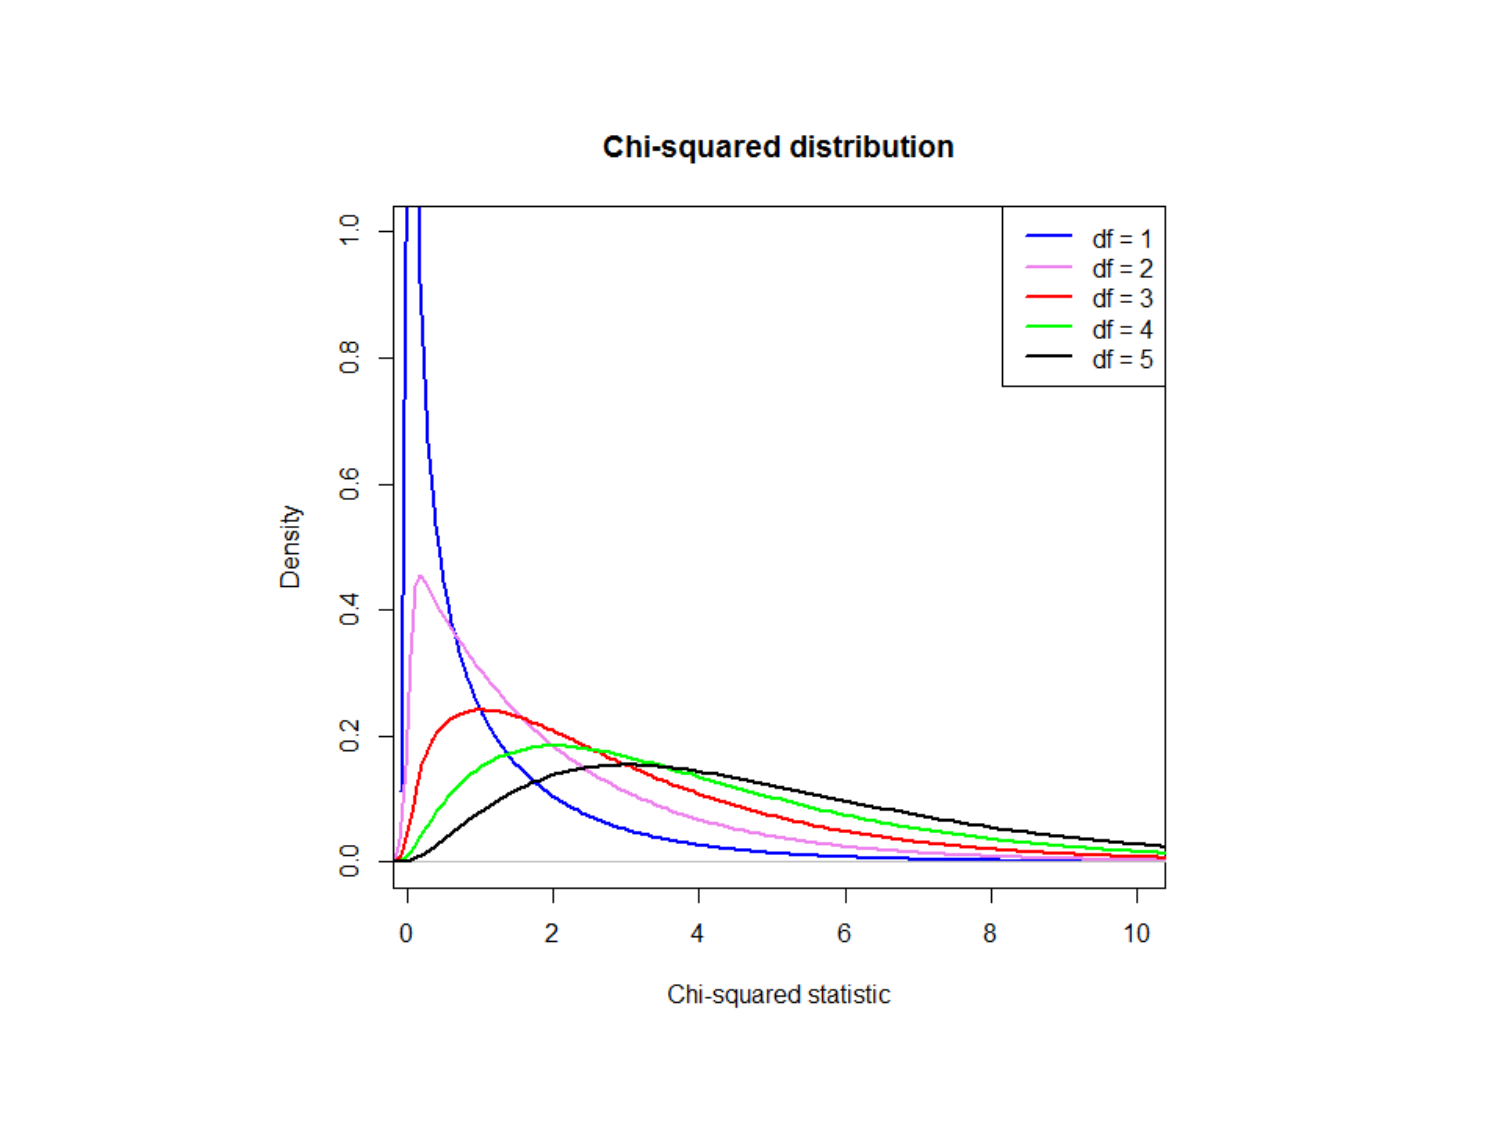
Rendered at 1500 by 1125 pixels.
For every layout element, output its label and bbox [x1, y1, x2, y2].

picture [271, 84, 1229, 1041]
